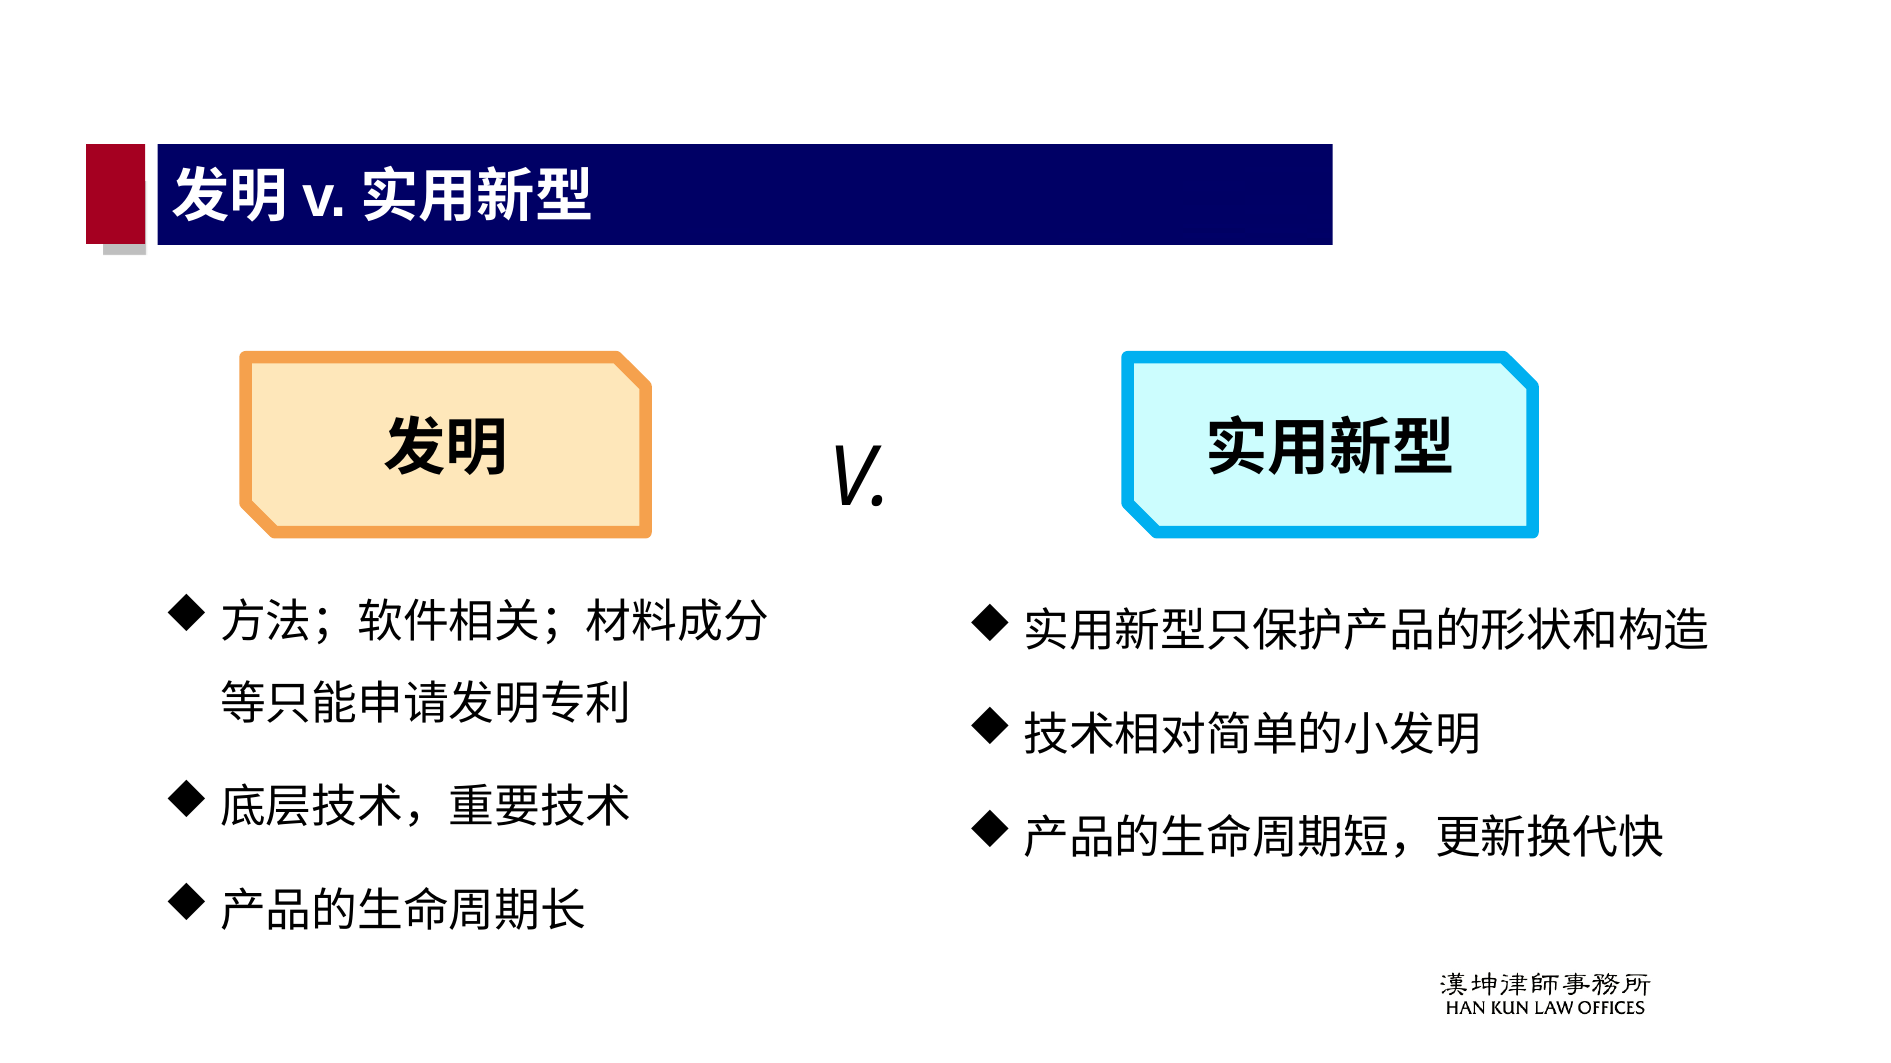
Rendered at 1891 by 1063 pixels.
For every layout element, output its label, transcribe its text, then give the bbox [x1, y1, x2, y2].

text_box 方法；软件相关；材料成分等只能申请发明专利 底层技术，重要技术 产品的生命周期长 [107, 556, 820, 943]
picture [1420, 956, 1685, 1021]
text_box 实用新型只保护产品的形状和构造 技术相对简单的小发明 产品的生命周期短，更新换代快 [910, 565, 1746, 870]
title 发明v.实用新型 [156, 142, 1358, 245]
text_box 发明 [243, 355, 648, 535]
text_box V. [814, 394, 1008, 530]
text_box 实用新型 [1125, 355, 1535, 535]
